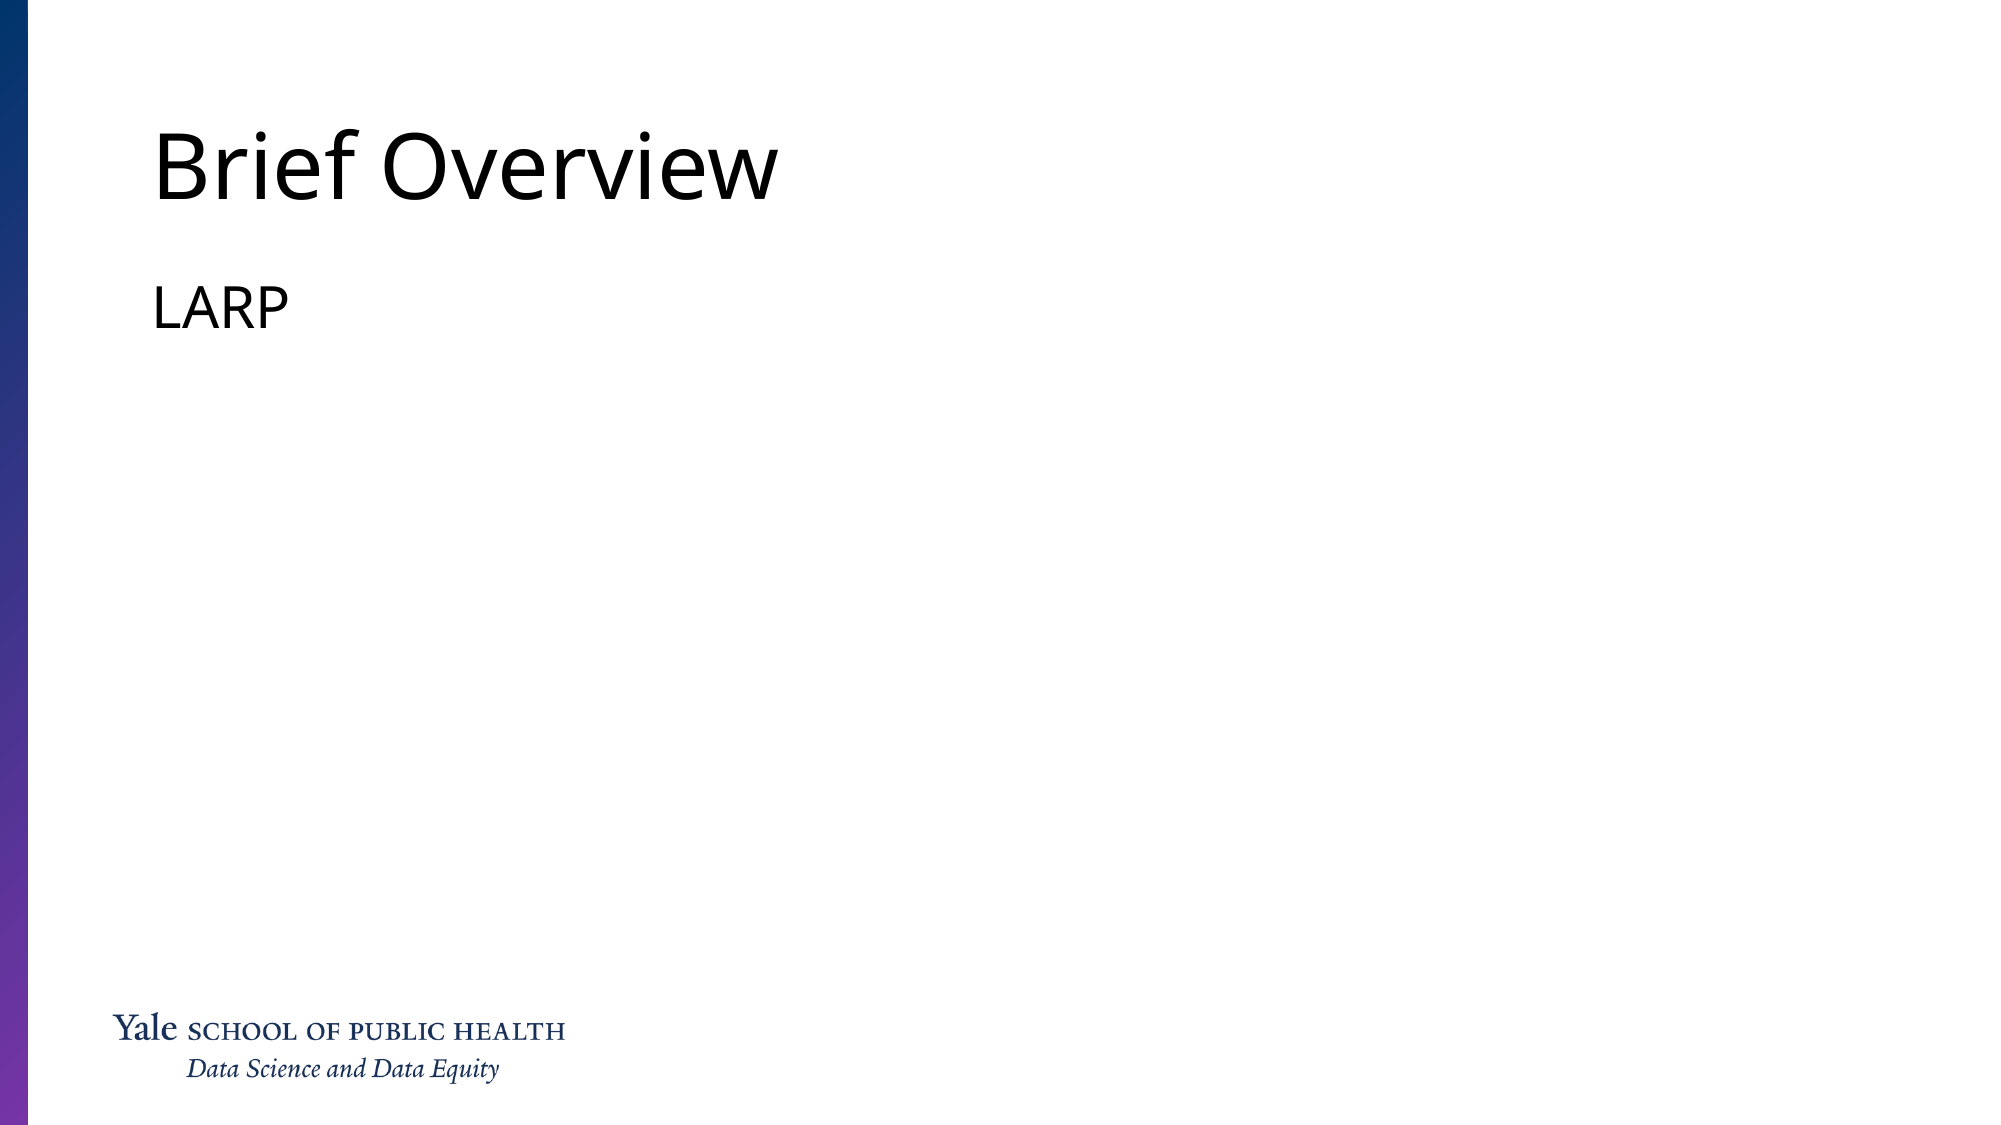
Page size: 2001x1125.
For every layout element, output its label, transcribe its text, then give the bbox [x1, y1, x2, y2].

list LARP [136, 270, 1842, 630]
picture [112, 1012, 565, 1084]
list Brief Overview [136, 112, 1842, 234]
